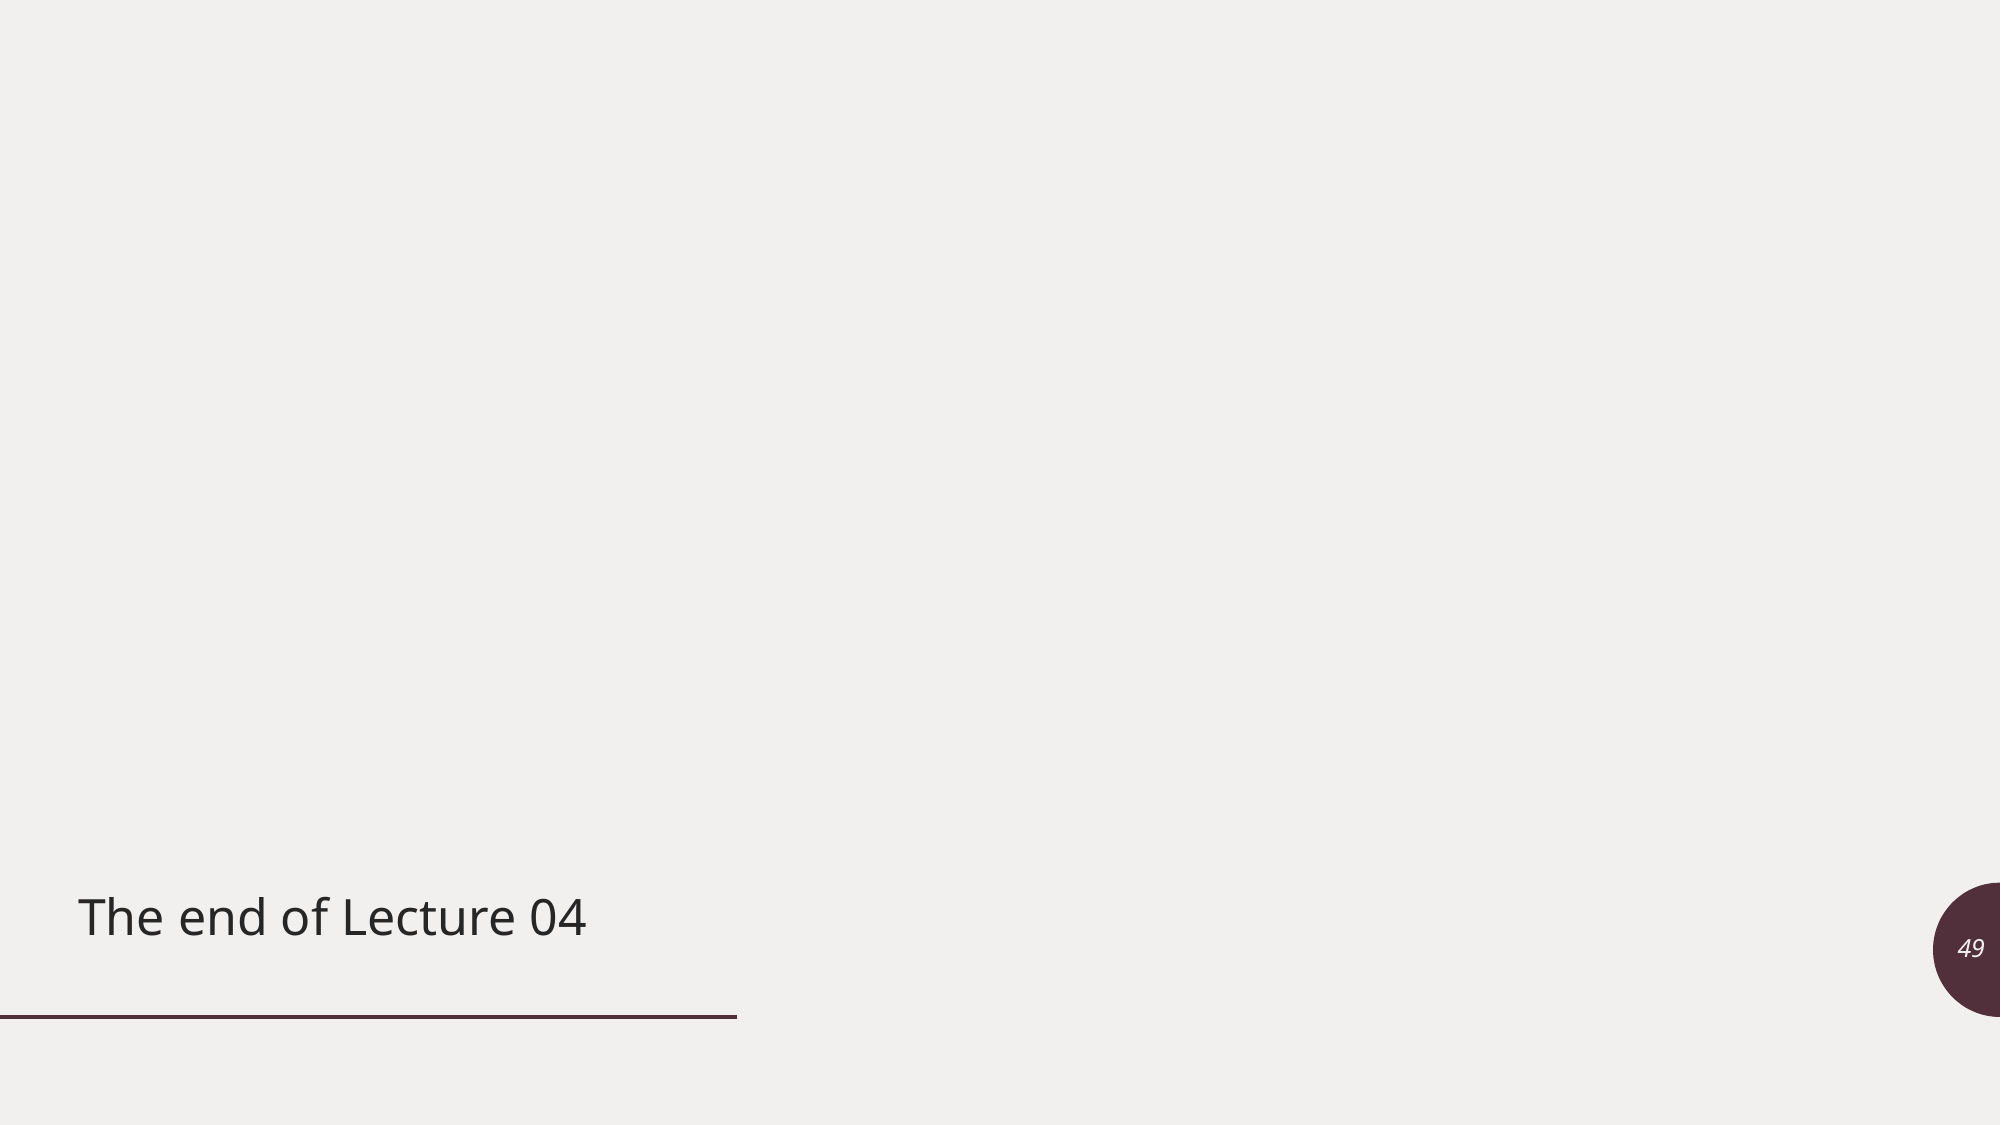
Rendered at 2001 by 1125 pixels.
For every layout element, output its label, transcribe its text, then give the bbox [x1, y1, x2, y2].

slide_number 49 [1933, 919, 2000, 980]
list The end of Lecture 04 [63, 870, 1814, 970]
